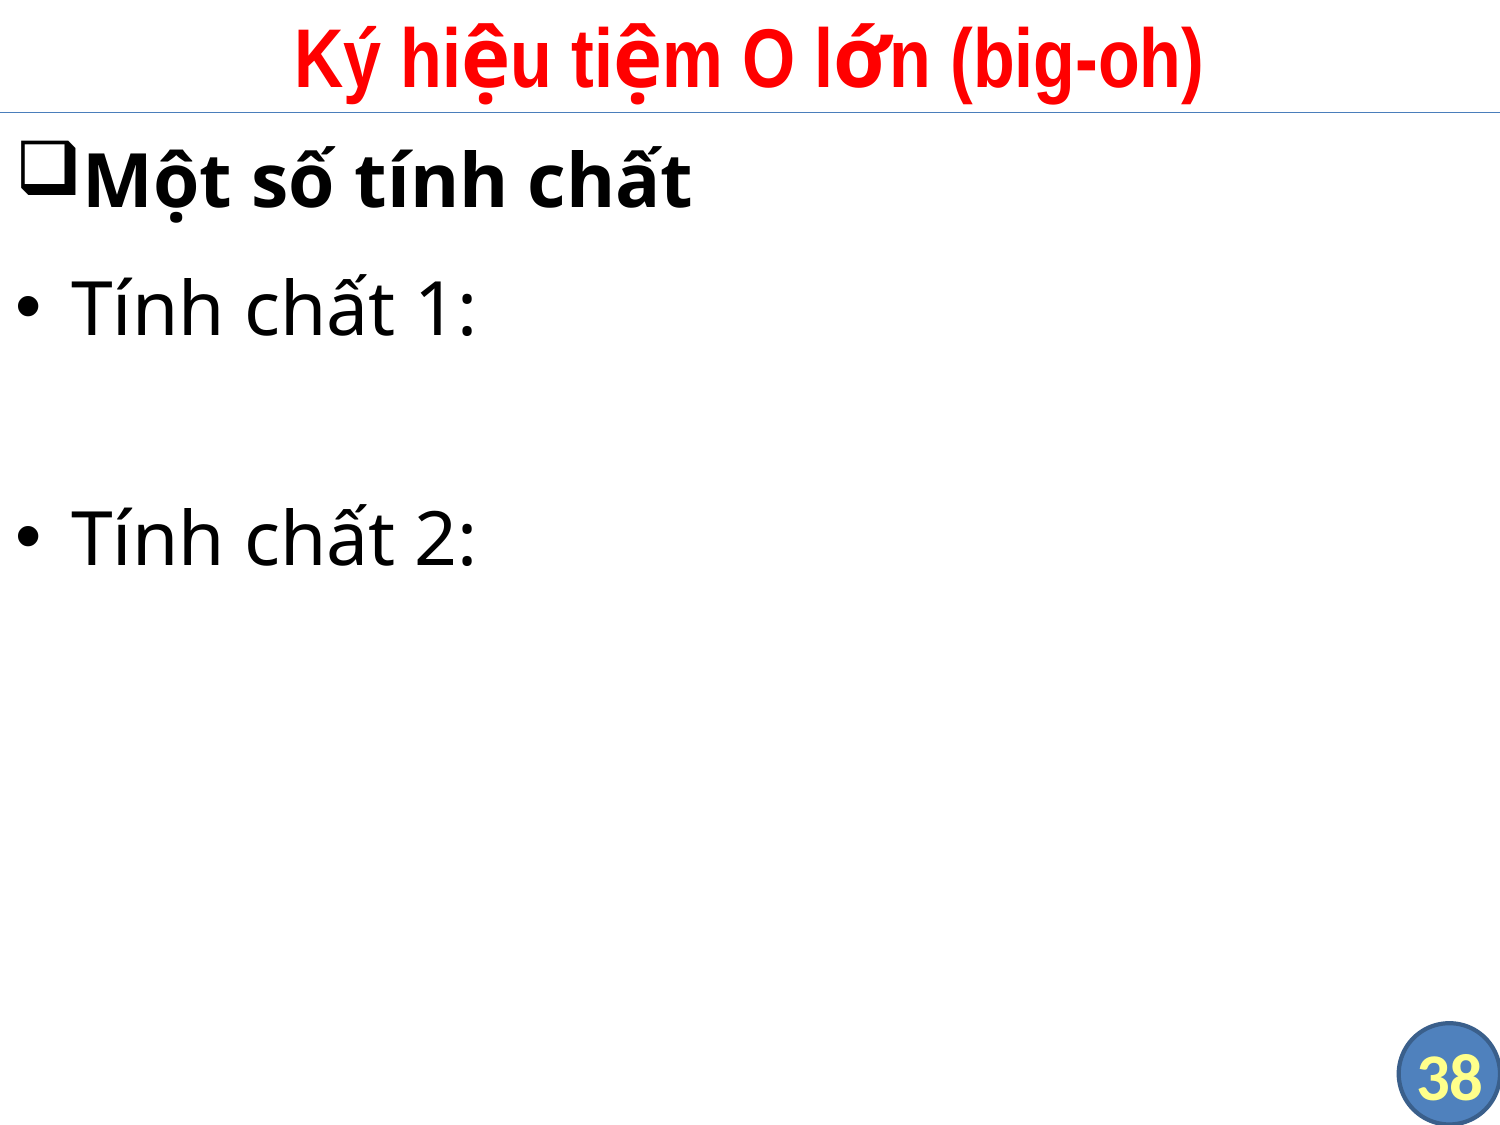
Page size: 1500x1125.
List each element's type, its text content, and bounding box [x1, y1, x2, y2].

title Ký hiệu tiệm O lớn (big-oh) [0, 0, 1500, 113]
slide_number 38 [1399, 1023, 1500, 1125]
